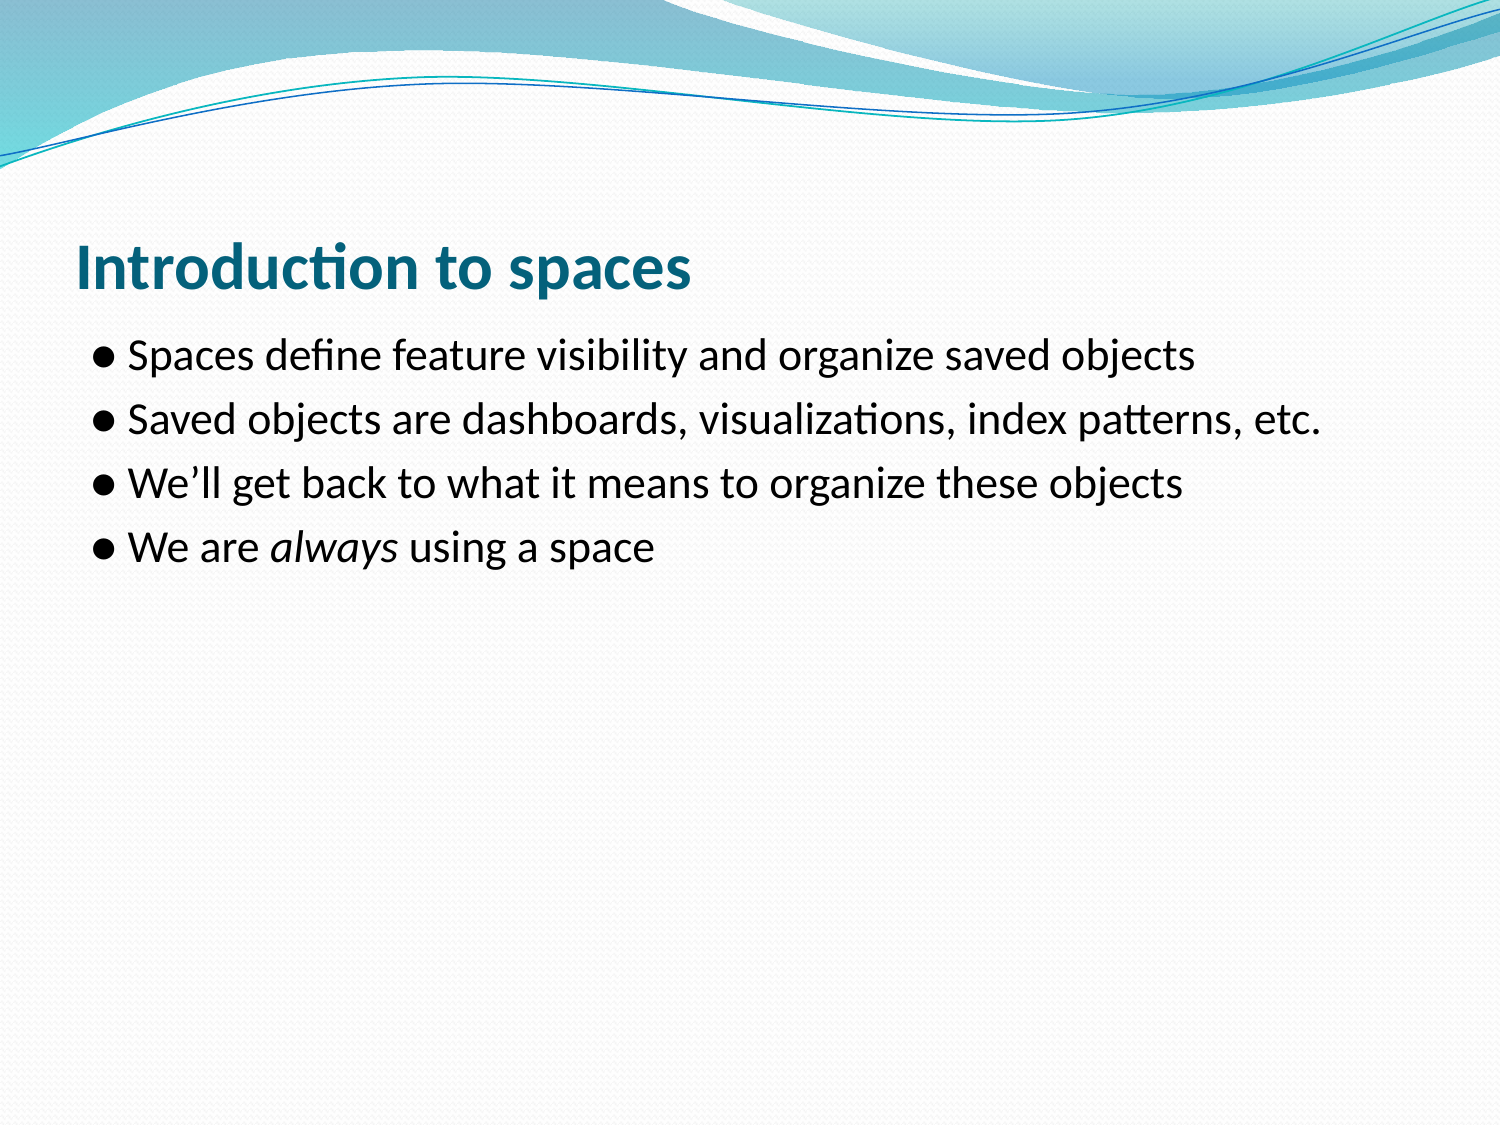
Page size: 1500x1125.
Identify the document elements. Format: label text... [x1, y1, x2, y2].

list ● Spaces define feature visibility and organize saved objects ● Saved objects are dashboards, visualizations, index patterns, etc. ● We’ll get back to what it means to organize these objects ● We are always using a space [75, 317, 1425, 1038]
title Introduction to spaces [75, 115, 1425, 303]
